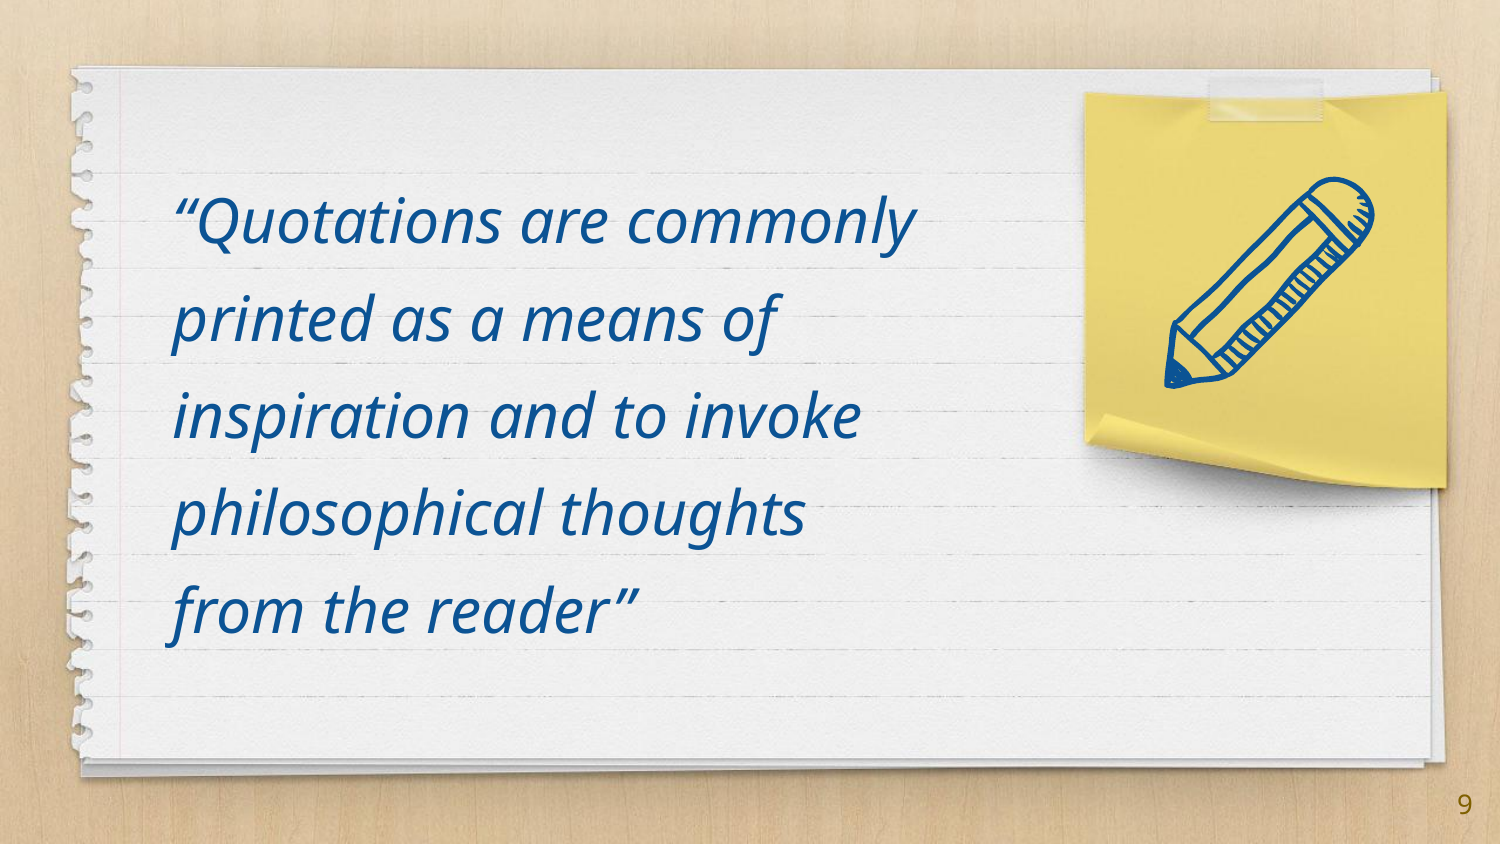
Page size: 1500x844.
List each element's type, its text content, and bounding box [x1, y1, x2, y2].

slide_number 9 [1429, 767, 1500, 844]
list “Quotations are commonly printed as a means of inspiration and to invoke philosophical thoughts from the reader” [157, 143, 971, 279]
text_box [1164, 176, 1375, 389]
picture [0, 0, 1500, 844]
